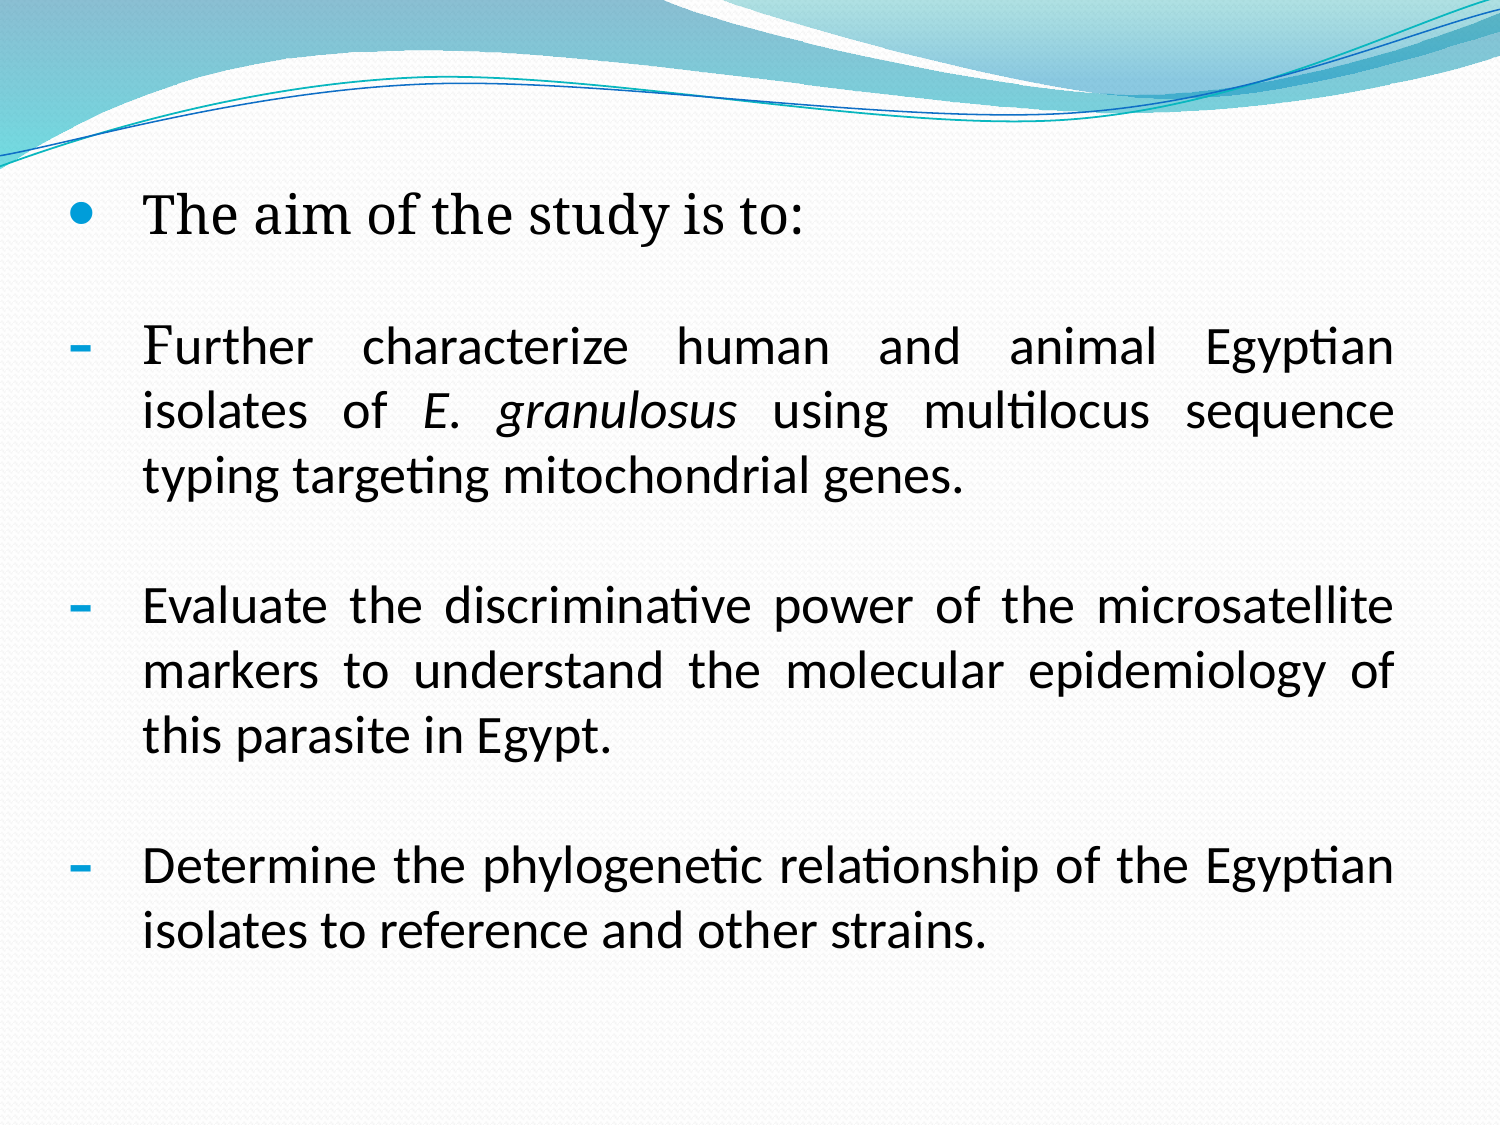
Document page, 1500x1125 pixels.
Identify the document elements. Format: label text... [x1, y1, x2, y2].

text_box The aim of the study is to: Further characterize human and animal Egyptian isolates of E. granulosus using multilocus sequence typing targeting mitochondrial genes. Evaluate the discriminative power of the microsatellite markers to understand the molecular epidemiology of this parasite in Egypt. Determine the phylogenetic relationship of the Egyptian isolates to reference and other strains. [53, 172, 1412, 1032]
